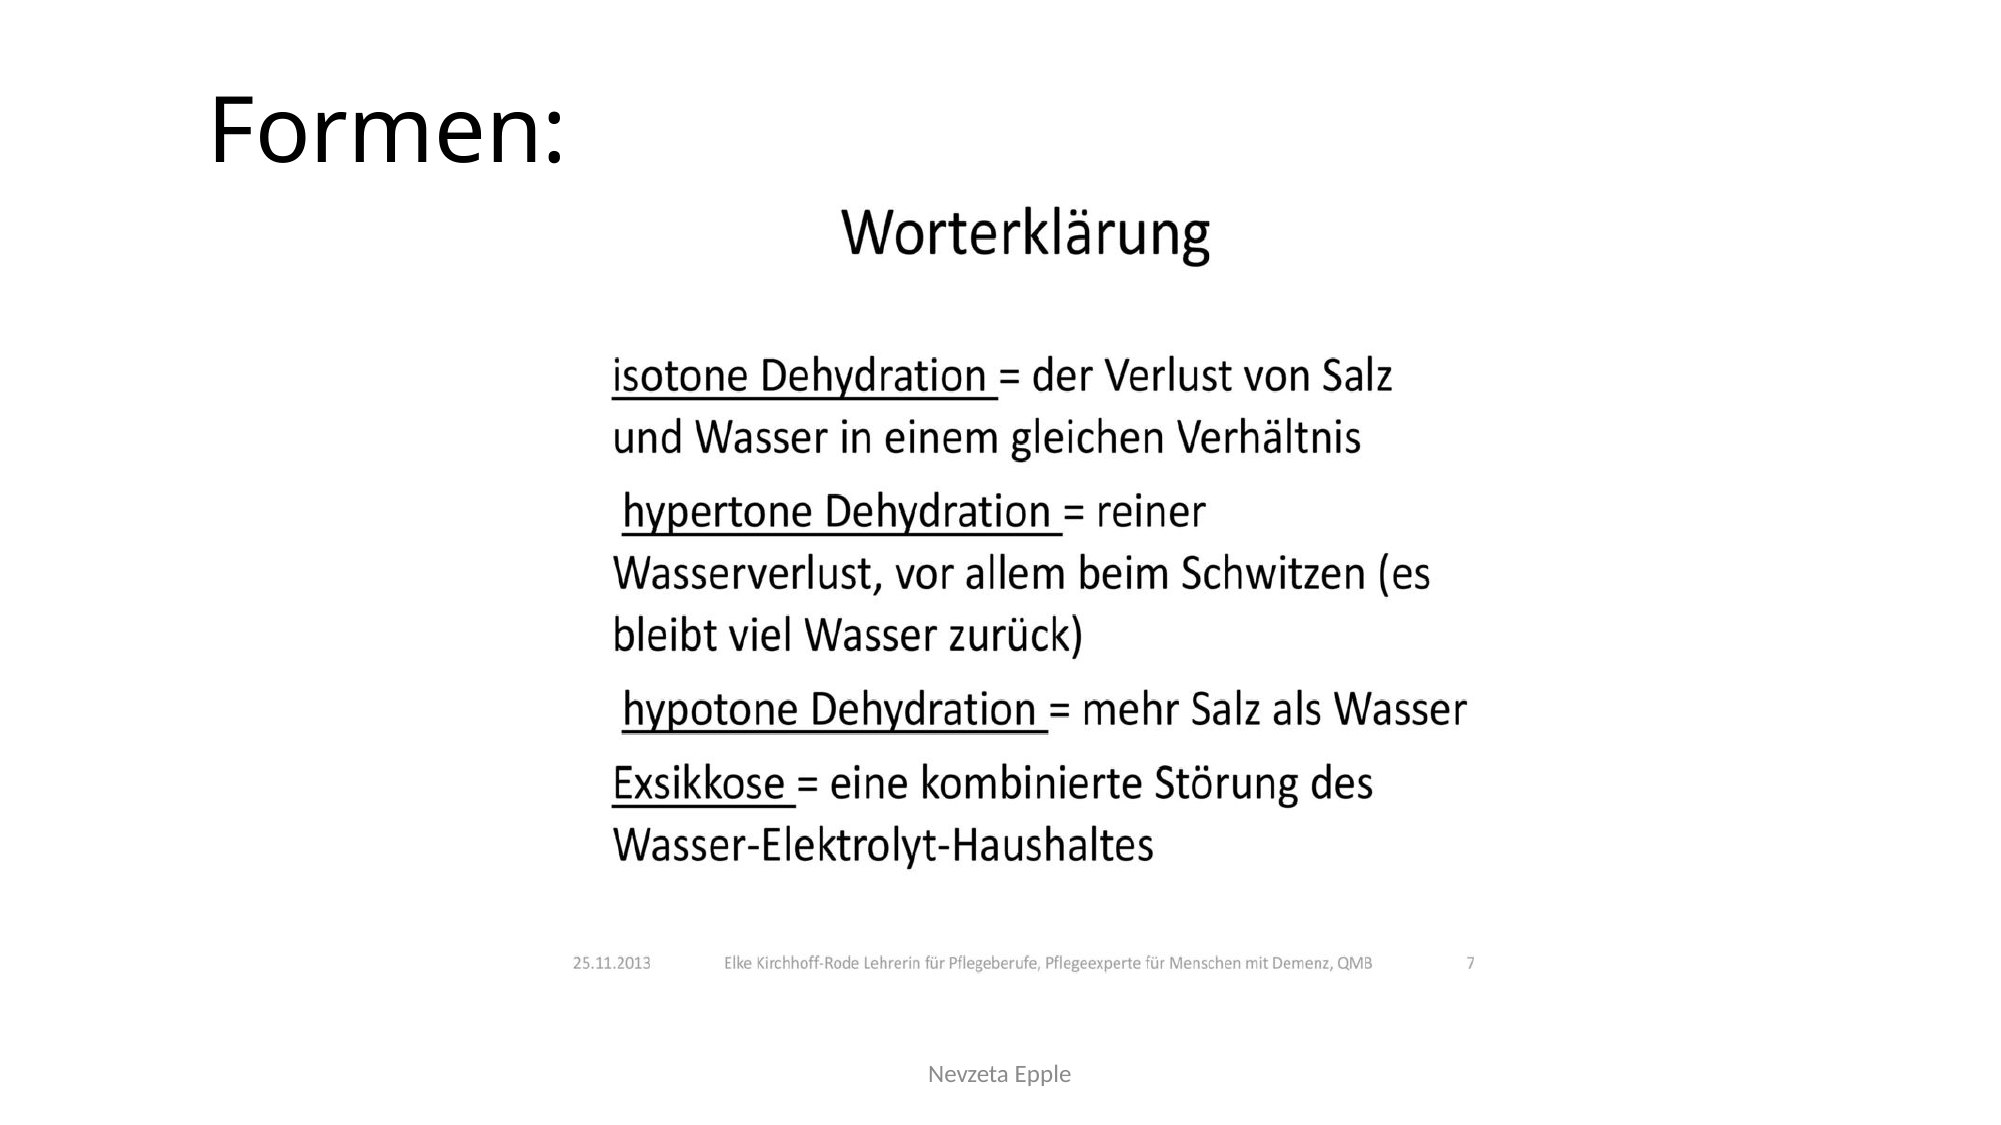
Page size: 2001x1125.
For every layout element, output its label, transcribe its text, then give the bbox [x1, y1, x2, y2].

footer Nevzeta Epple [662, 1042, 1338, 1103]
title Formen: [192, 59, 1863, 206]
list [572, 205, 1474, 974]
